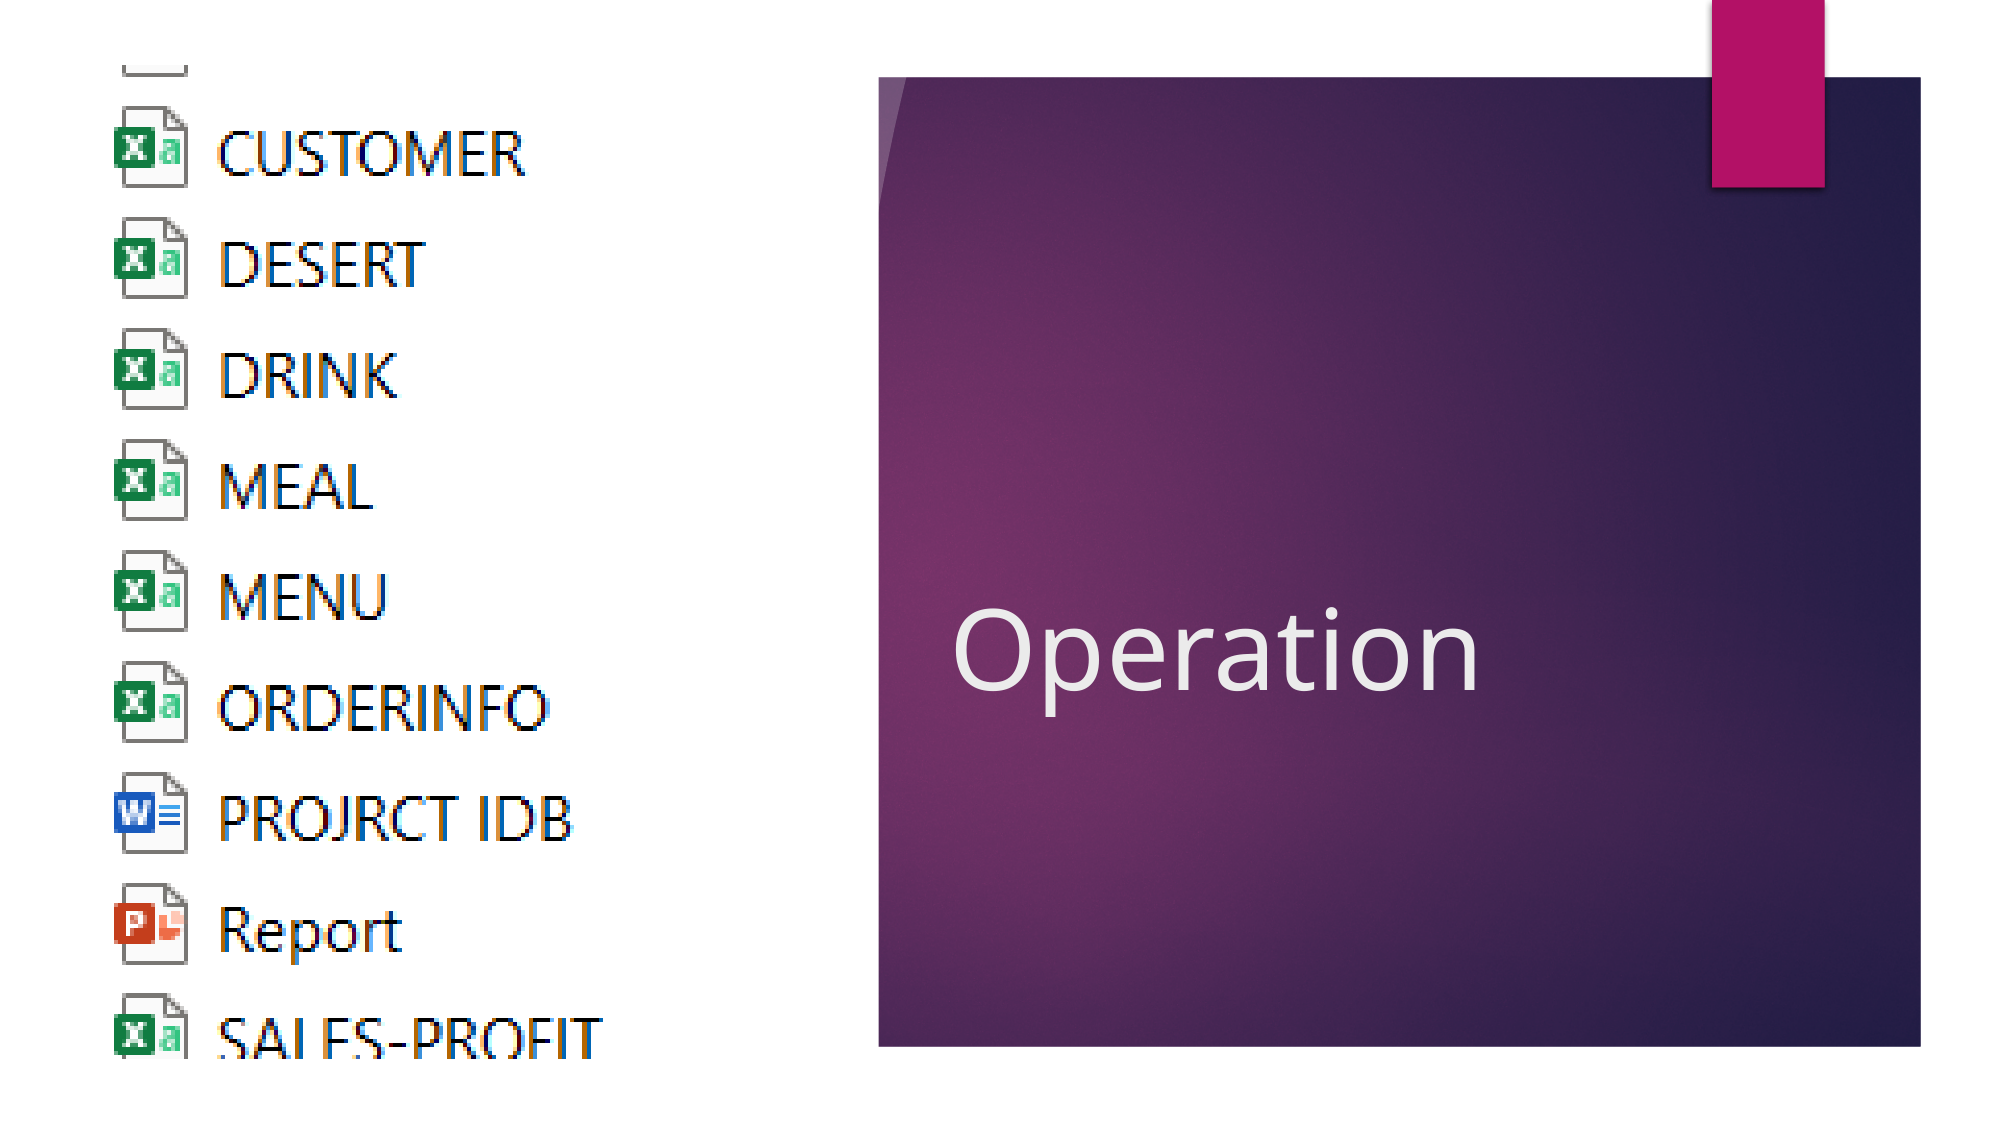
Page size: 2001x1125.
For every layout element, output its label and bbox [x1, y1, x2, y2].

text_box [0, 0, 2000, 1125]
list [69, 65, 879, 1060]
